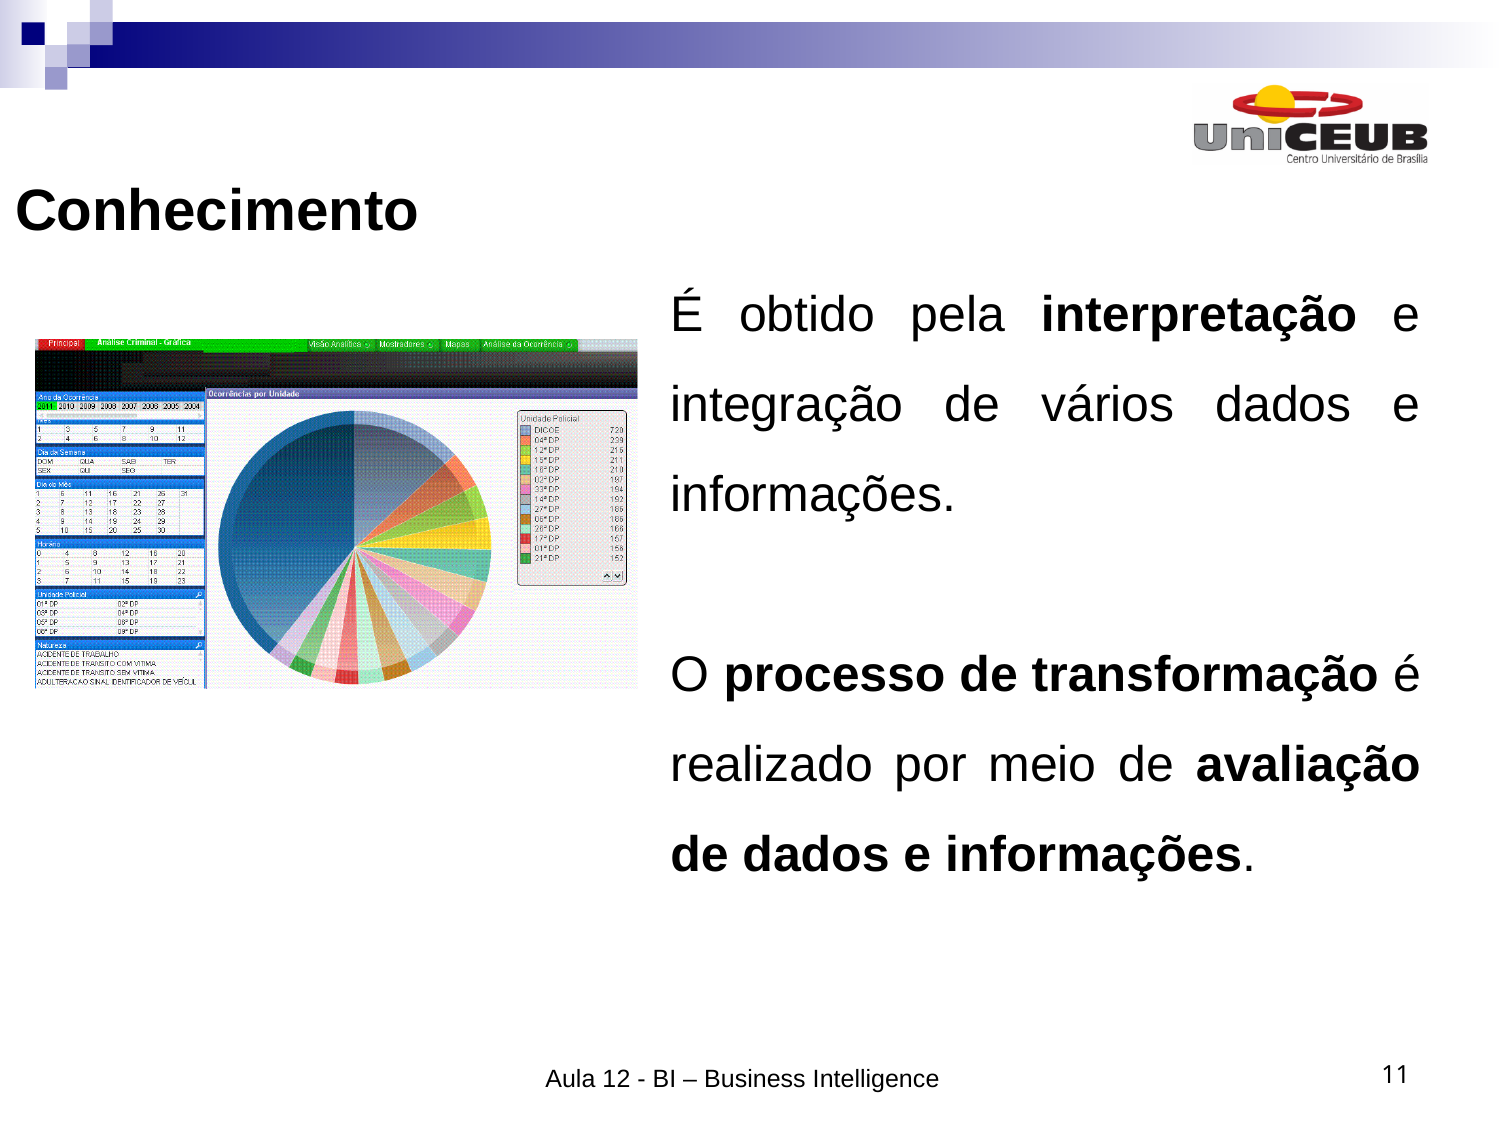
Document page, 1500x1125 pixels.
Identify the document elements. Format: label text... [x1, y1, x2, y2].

picture [1191, 83, 1429, 165]
text_box ‹#› [1074, 1024, 1425, 1100]
text_box Aula 12 - BI – Business Intelligence [512, 1024, 988, 1100]
text_box É obtido pela interpretação e integração de vários dados e informações. O processo de transformação é realizado por meio de avaliação de dados e informações. [655, 243, 1436, 399]
picture [34, 339, 639, 692]
title Conhecimento [0, 175, 1275, 238]
